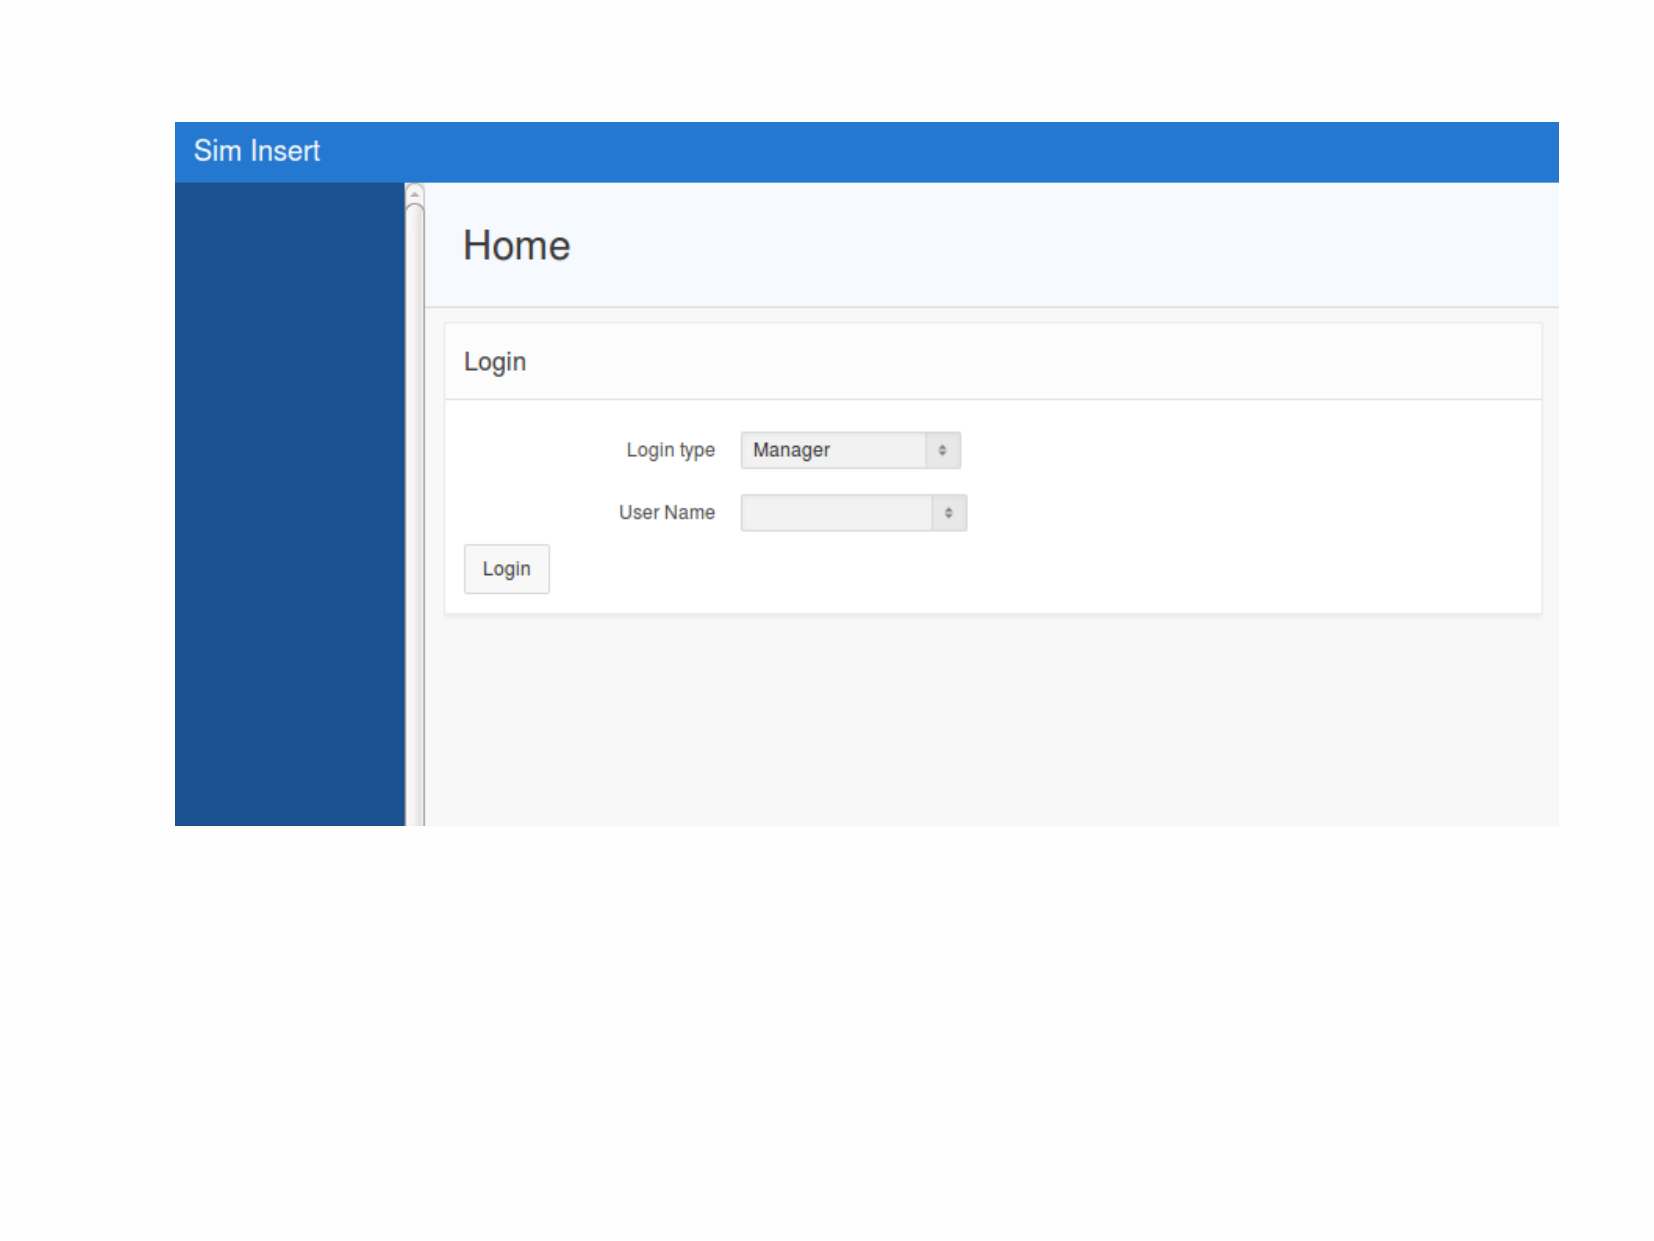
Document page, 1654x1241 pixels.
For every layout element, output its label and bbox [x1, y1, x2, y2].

picture [175, 122, 1559, 826]
